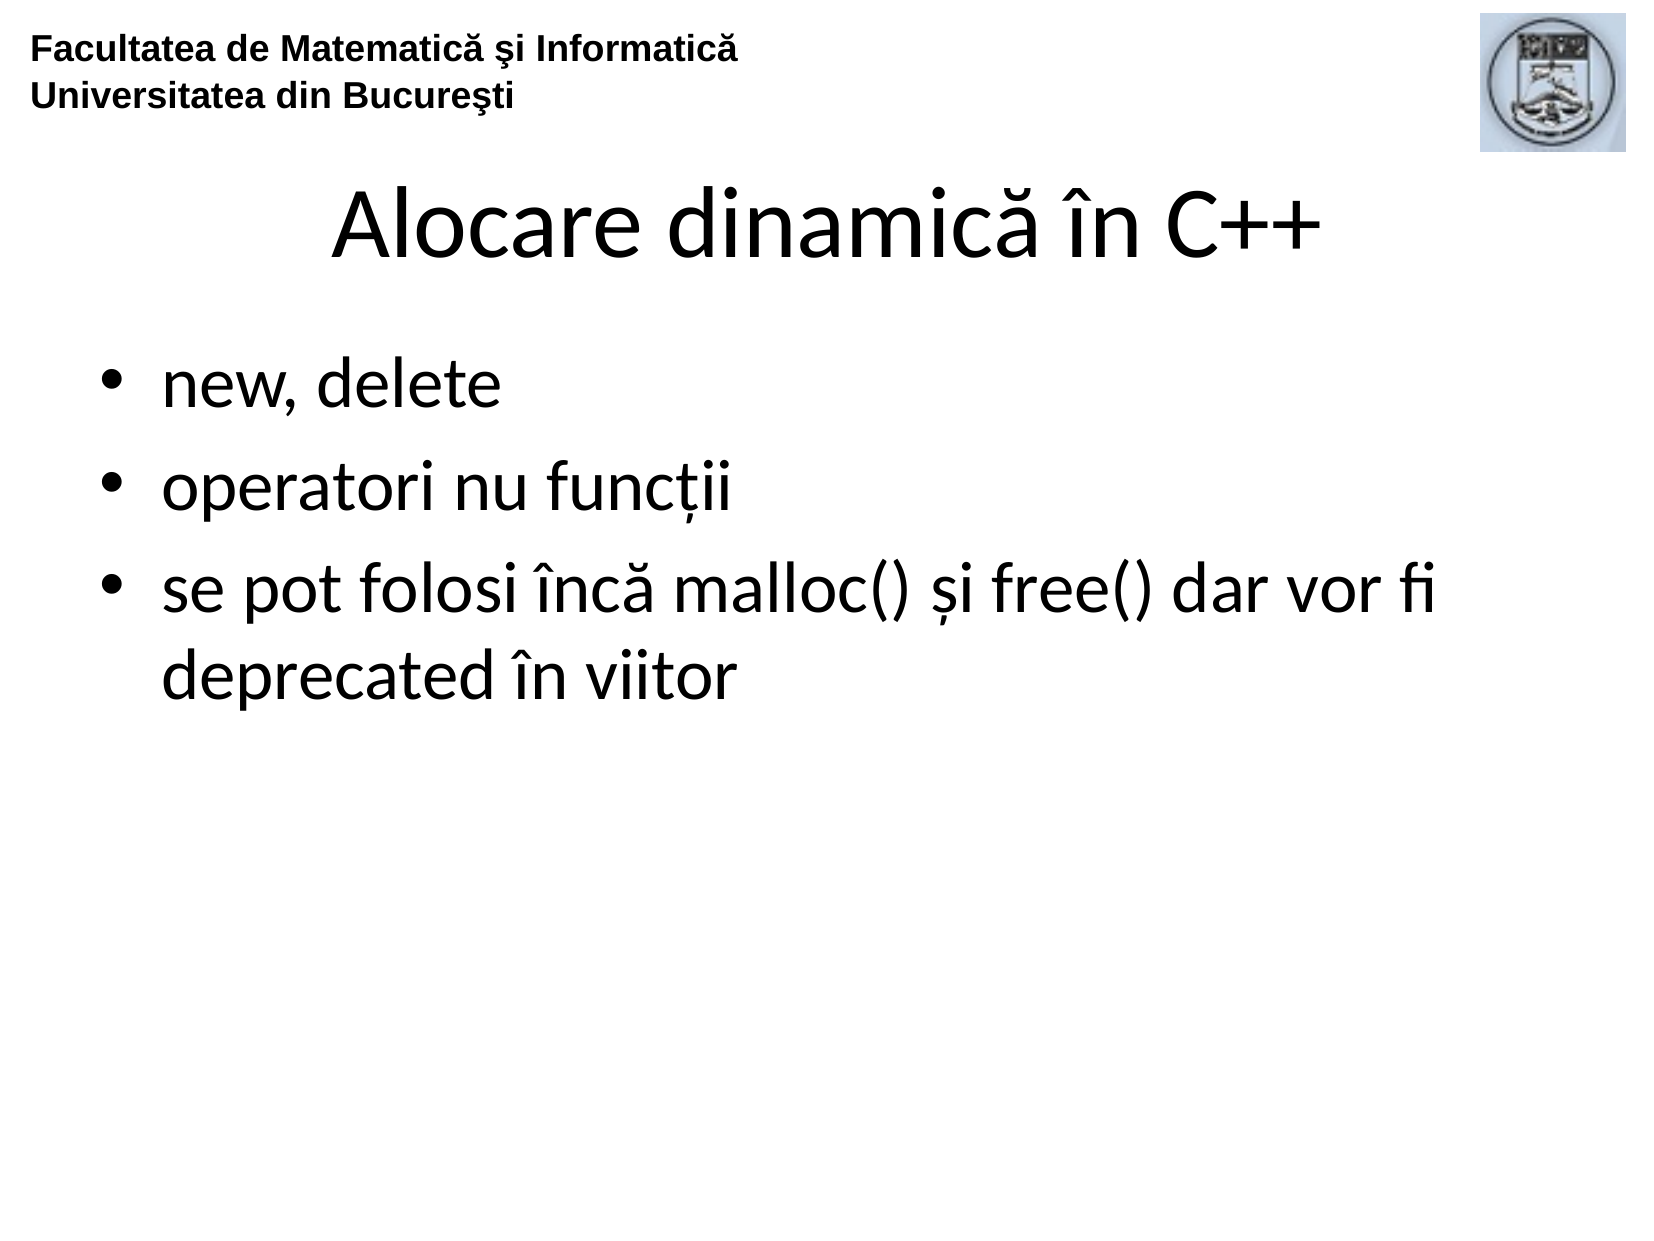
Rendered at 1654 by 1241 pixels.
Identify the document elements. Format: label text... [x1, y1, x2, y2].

text_box Facultatea de Matematică şi Informatică Universitatea din Bucureşti [13, 13, 841, 122]
picture [1480, 13, 1626, 152]
title Alocare dinamică în C++ [82, 113, 1572, 321]
list new, delete operatori nu funcții se pot folosi încă malloc() şi free() dar vor fi deprecated în viitor [82, 326, 1572, 721]
